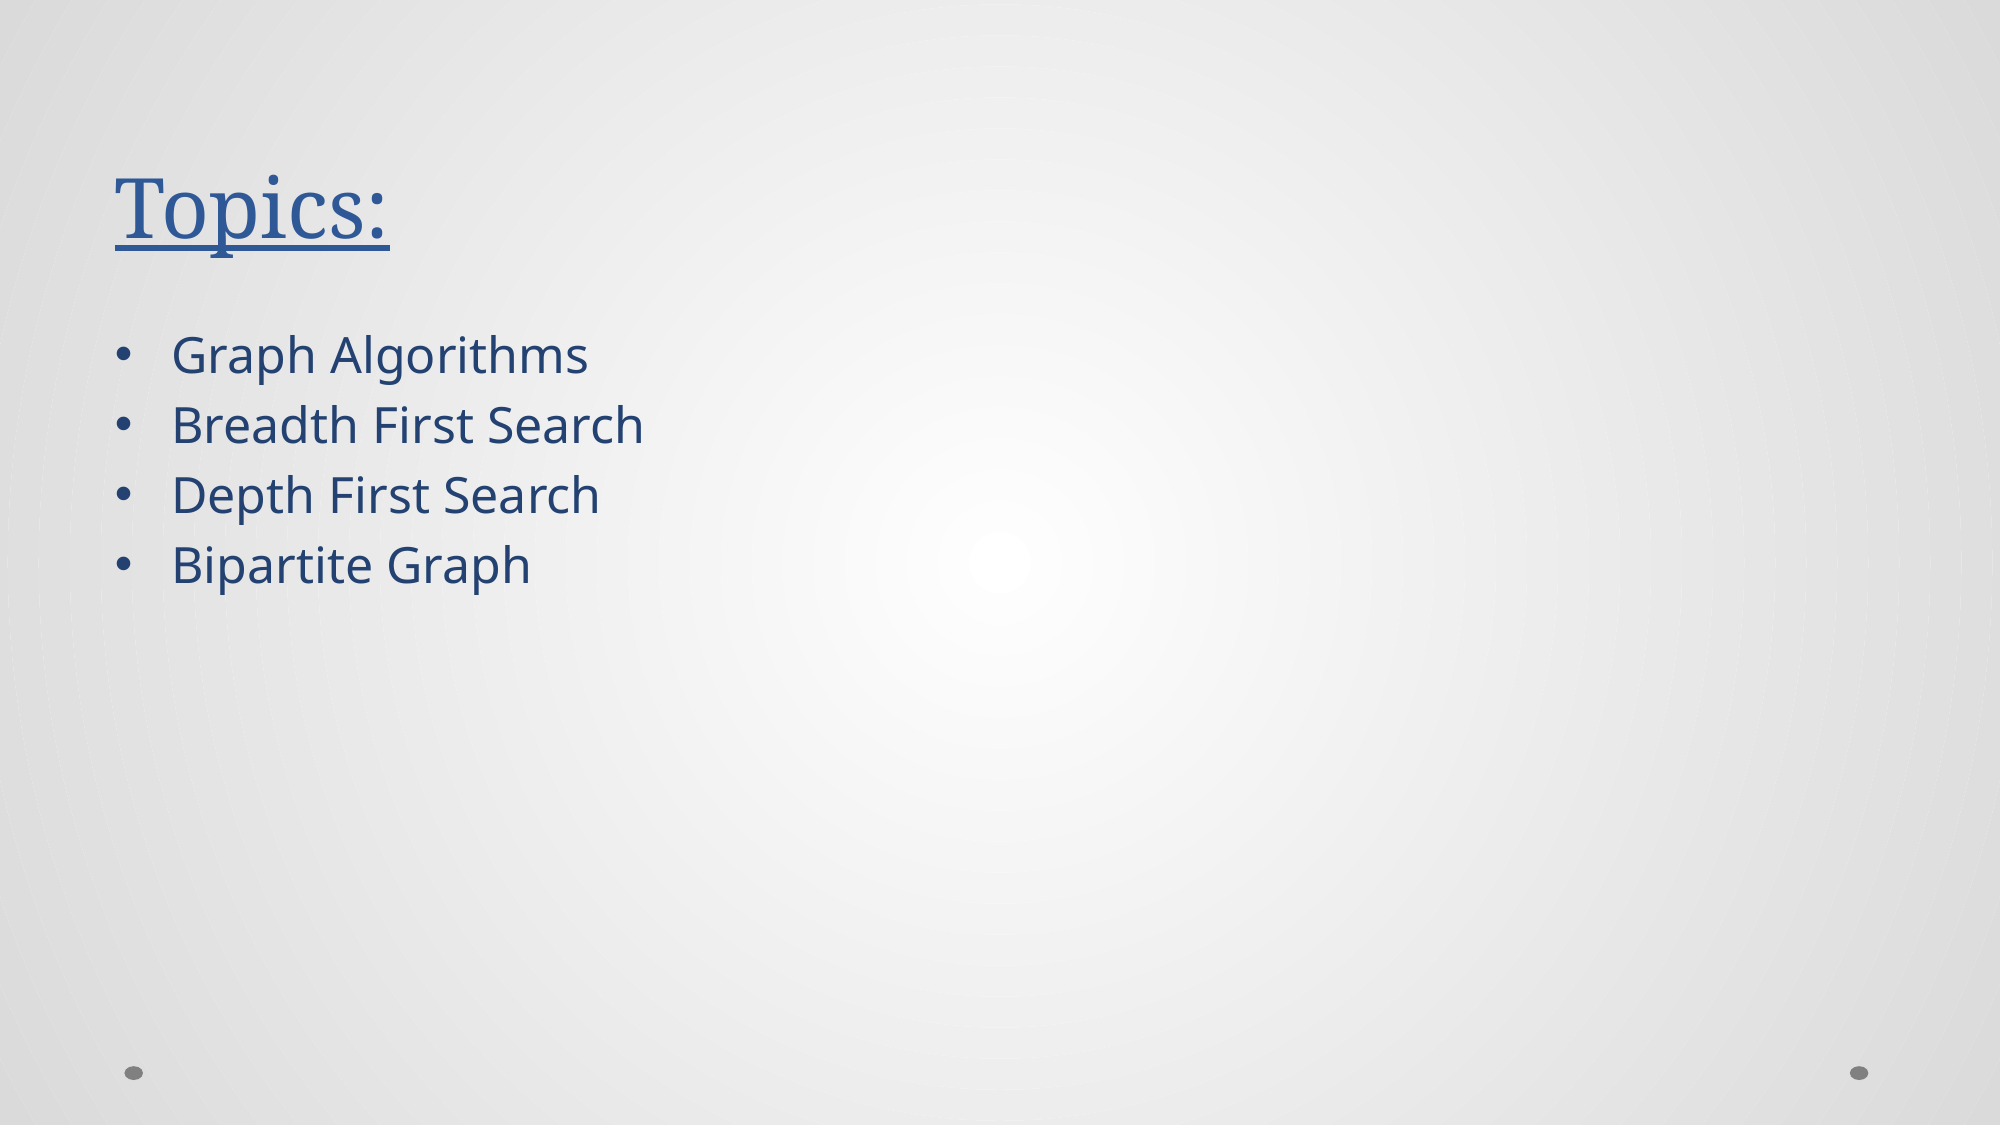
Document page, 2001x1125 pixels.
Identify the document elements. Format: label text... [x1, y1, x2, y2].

title Topics: [99, 0, 1900, 263]
list Graph Algorithms Breadth First Search Depth First Search Bipartite Graph [99, 315, 1900, 1005]
